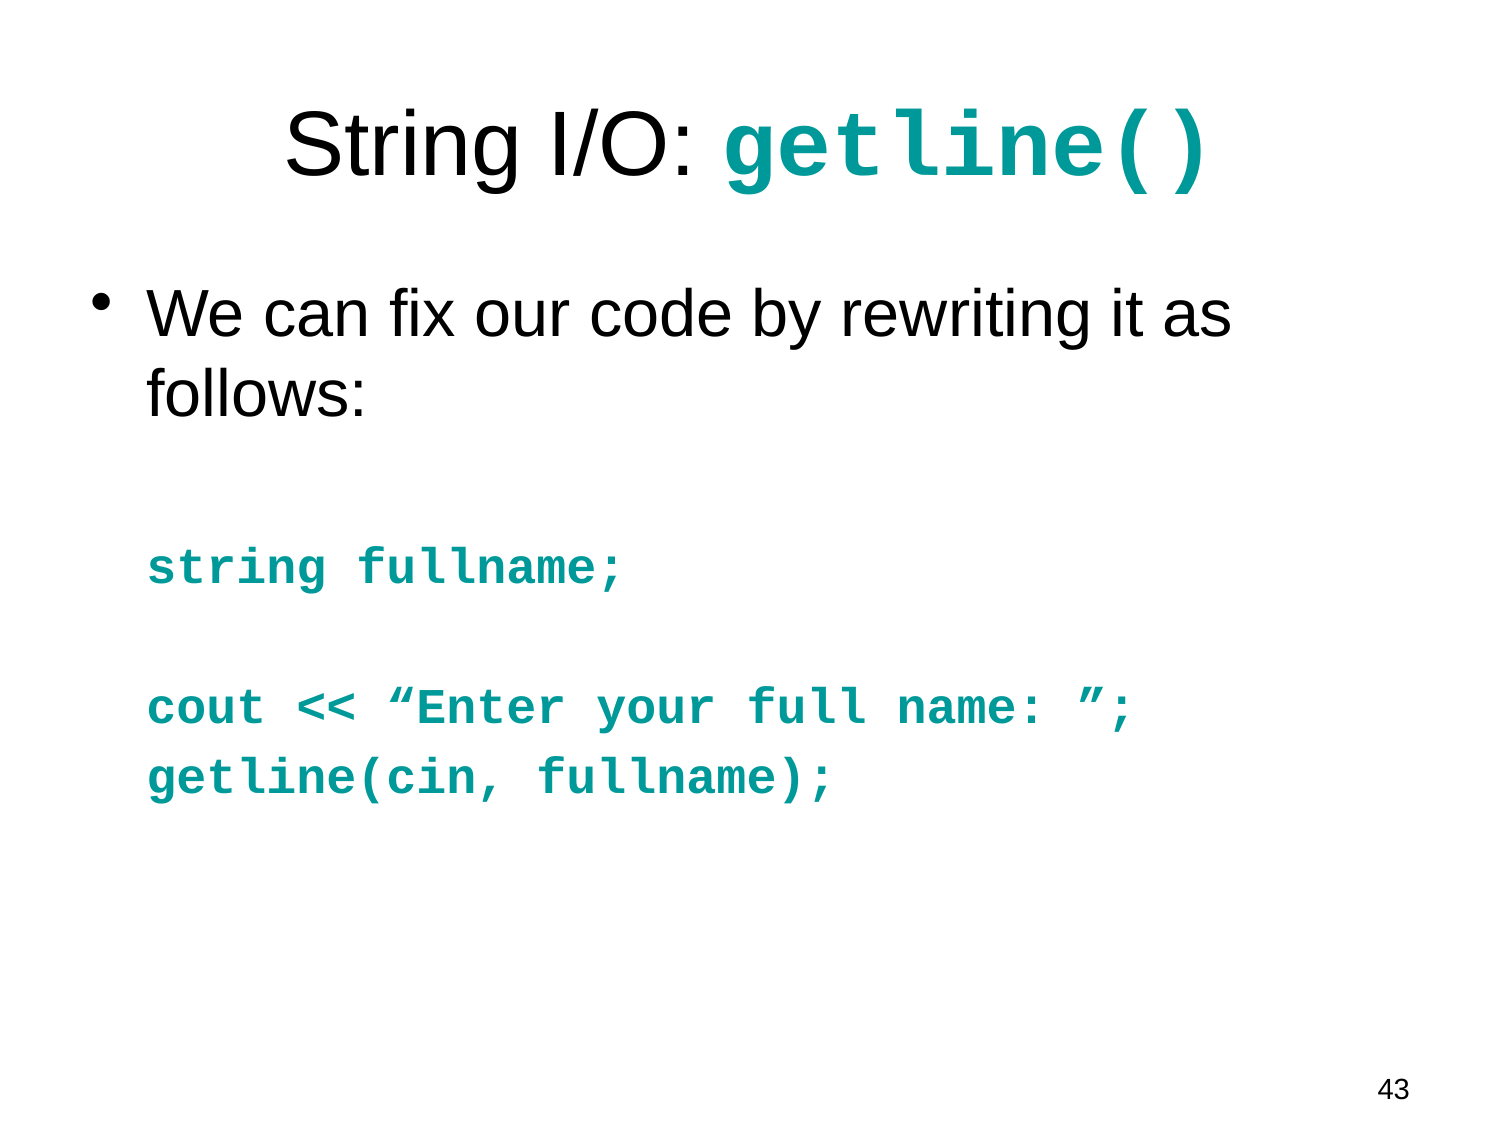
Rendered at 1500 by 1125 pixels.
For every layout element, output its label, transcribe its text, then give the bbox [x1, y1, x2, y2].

list We can fix our code by rewriting it as follows: string fullname; cout << “Enter your full name: ”; getline(cin, fullname); [74, 262, 1426, 1006]
title String I/O: getline() [74, 44, 1426, 233]
slide_number 43 [1074, 1062, 1426, 1103]
